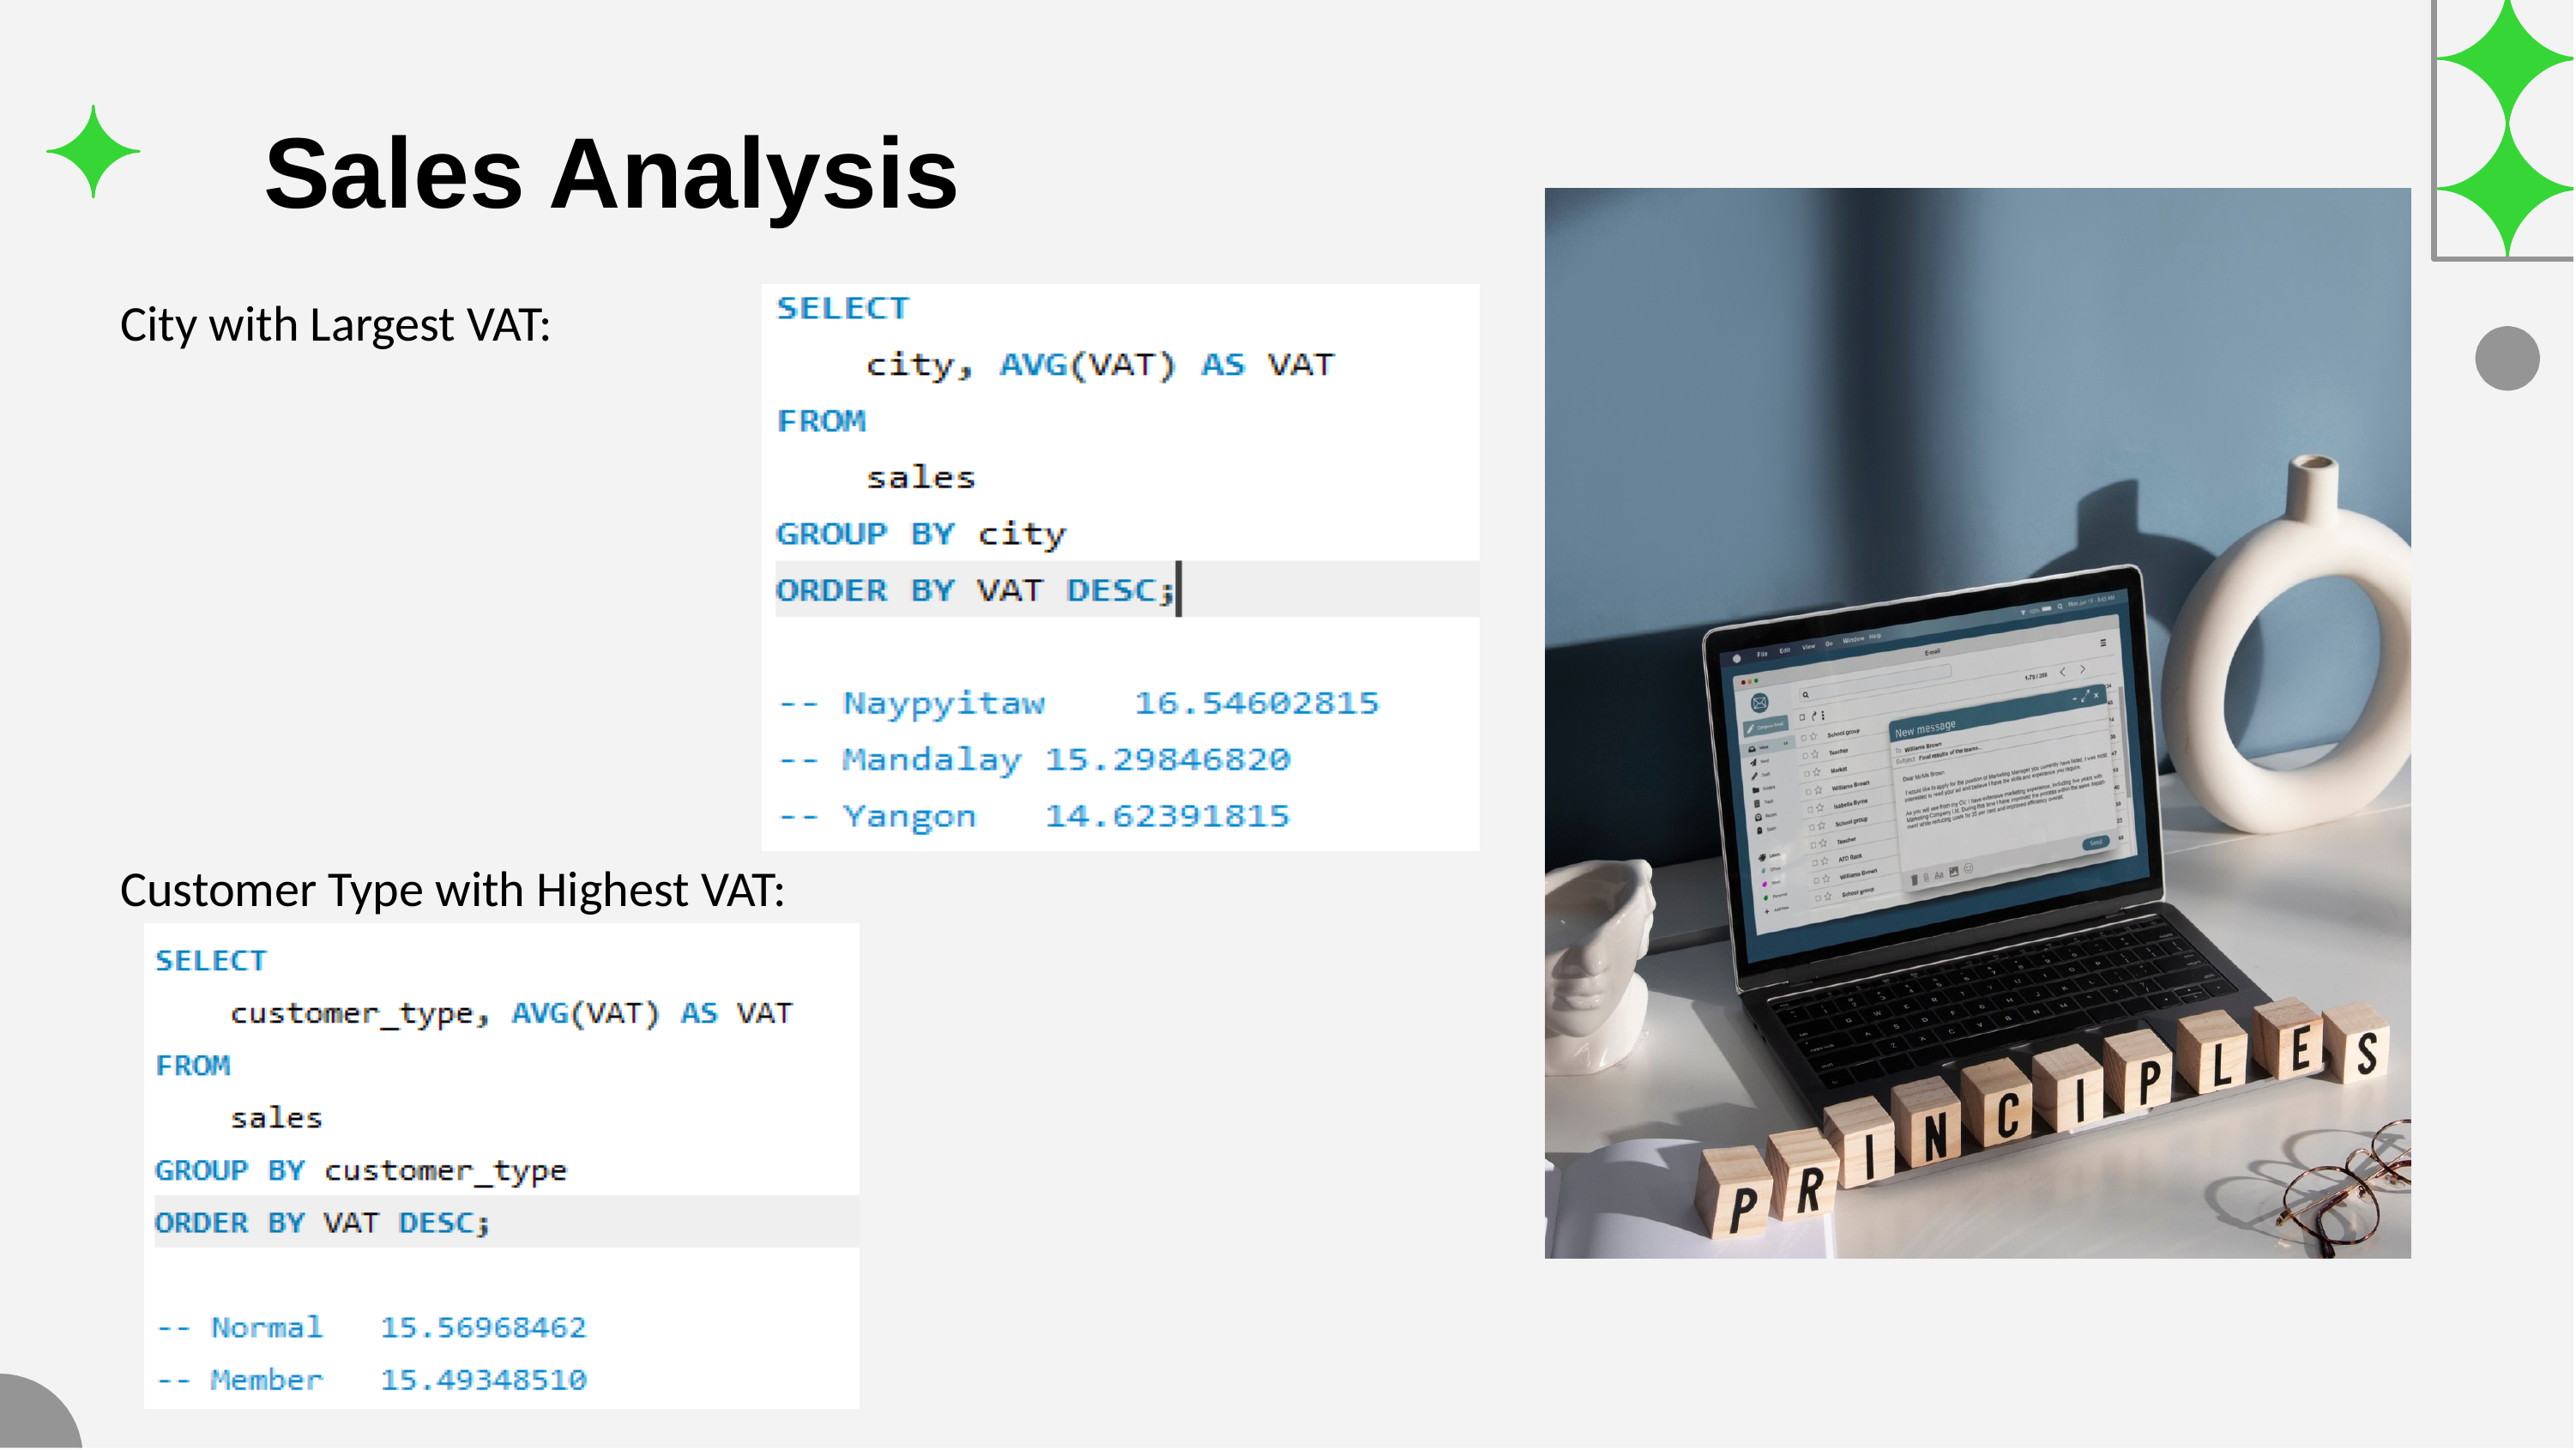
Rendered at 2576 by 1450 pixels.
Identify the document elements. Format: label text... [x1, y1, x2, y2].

text_box City with Largest VAT: [107, 285, 760, 358]
title Sales Analysis [262, 106, 1104, 285]
picture [762, 284, 1480, 851]
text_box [0, 1373, 83, 1450]
picture [1544, 188, 2411, 1260]
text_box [2431, 0, 2576, 265]
text_box Customer Type with Highest VAT: [107, 849, 814, 923]
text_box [2475, 325, 2541, 391]
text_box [45, 104, 142, 199]
picture [144, 923, 860, 1410]
